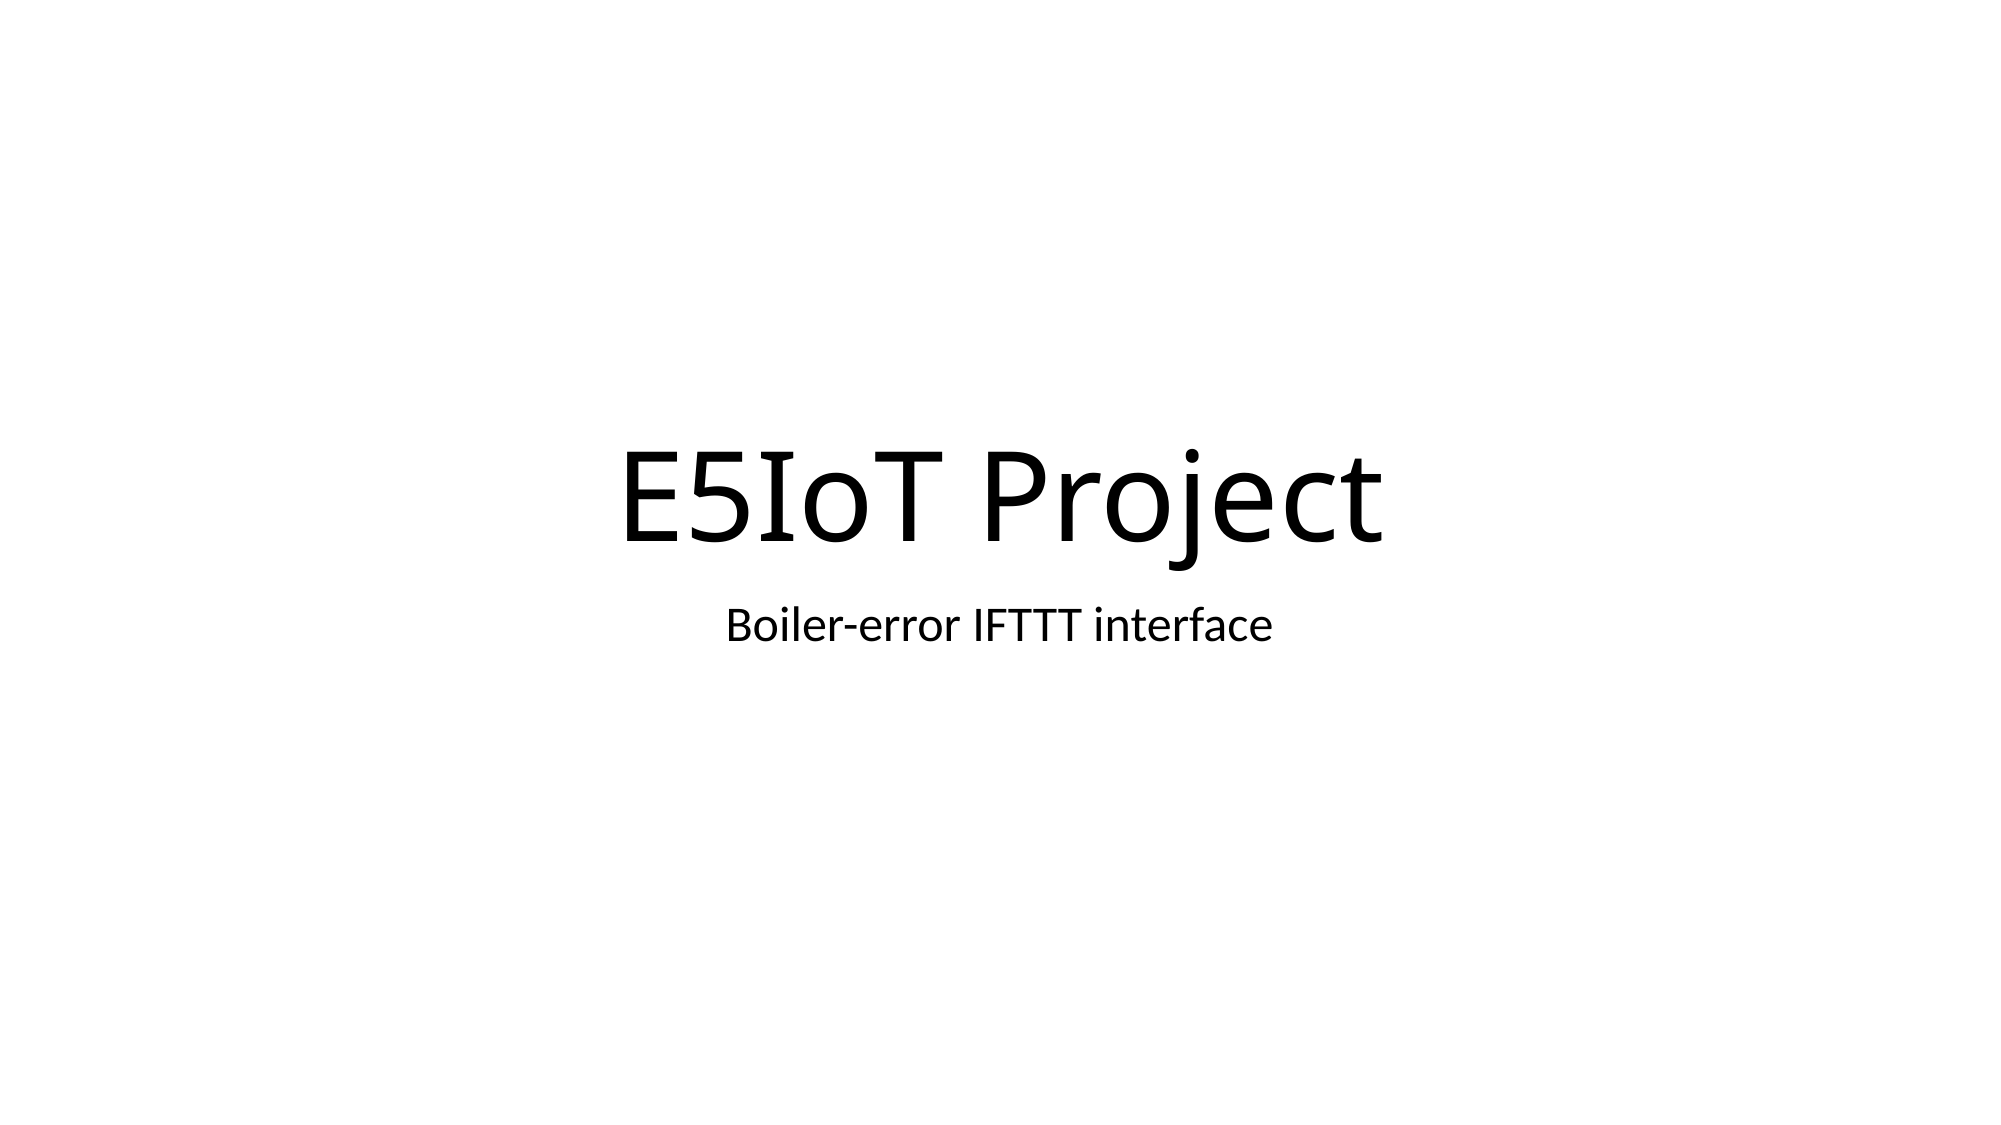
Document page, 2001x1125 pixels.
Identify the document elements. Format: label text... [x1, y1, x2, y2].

subtitle Boiler-error IFTTT interface [249, 590, 1750, 863]
title E5IoT Project [249, 184, 1750, 576]
